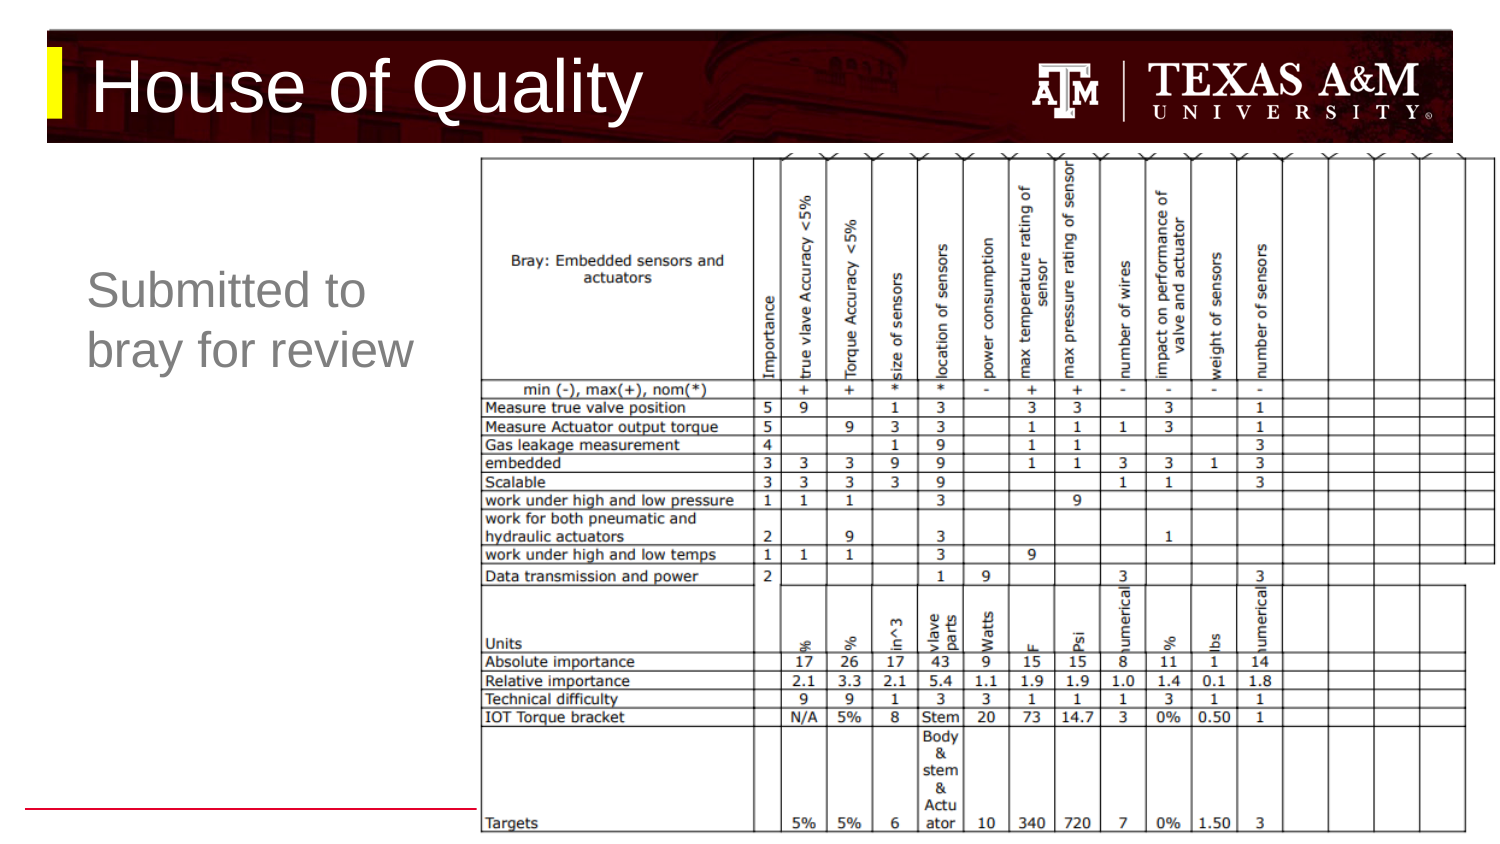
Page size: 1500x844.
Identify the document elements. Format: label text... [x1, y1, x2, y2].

picture [1025, 28, 1453, 143]
picture [47, 28, 79, 143]
list Submitted to bray for review [75, 181, 471, 754]
picture [476, 152, 1500, 844]
title House of Quality [79, 12, 1025, 154]
